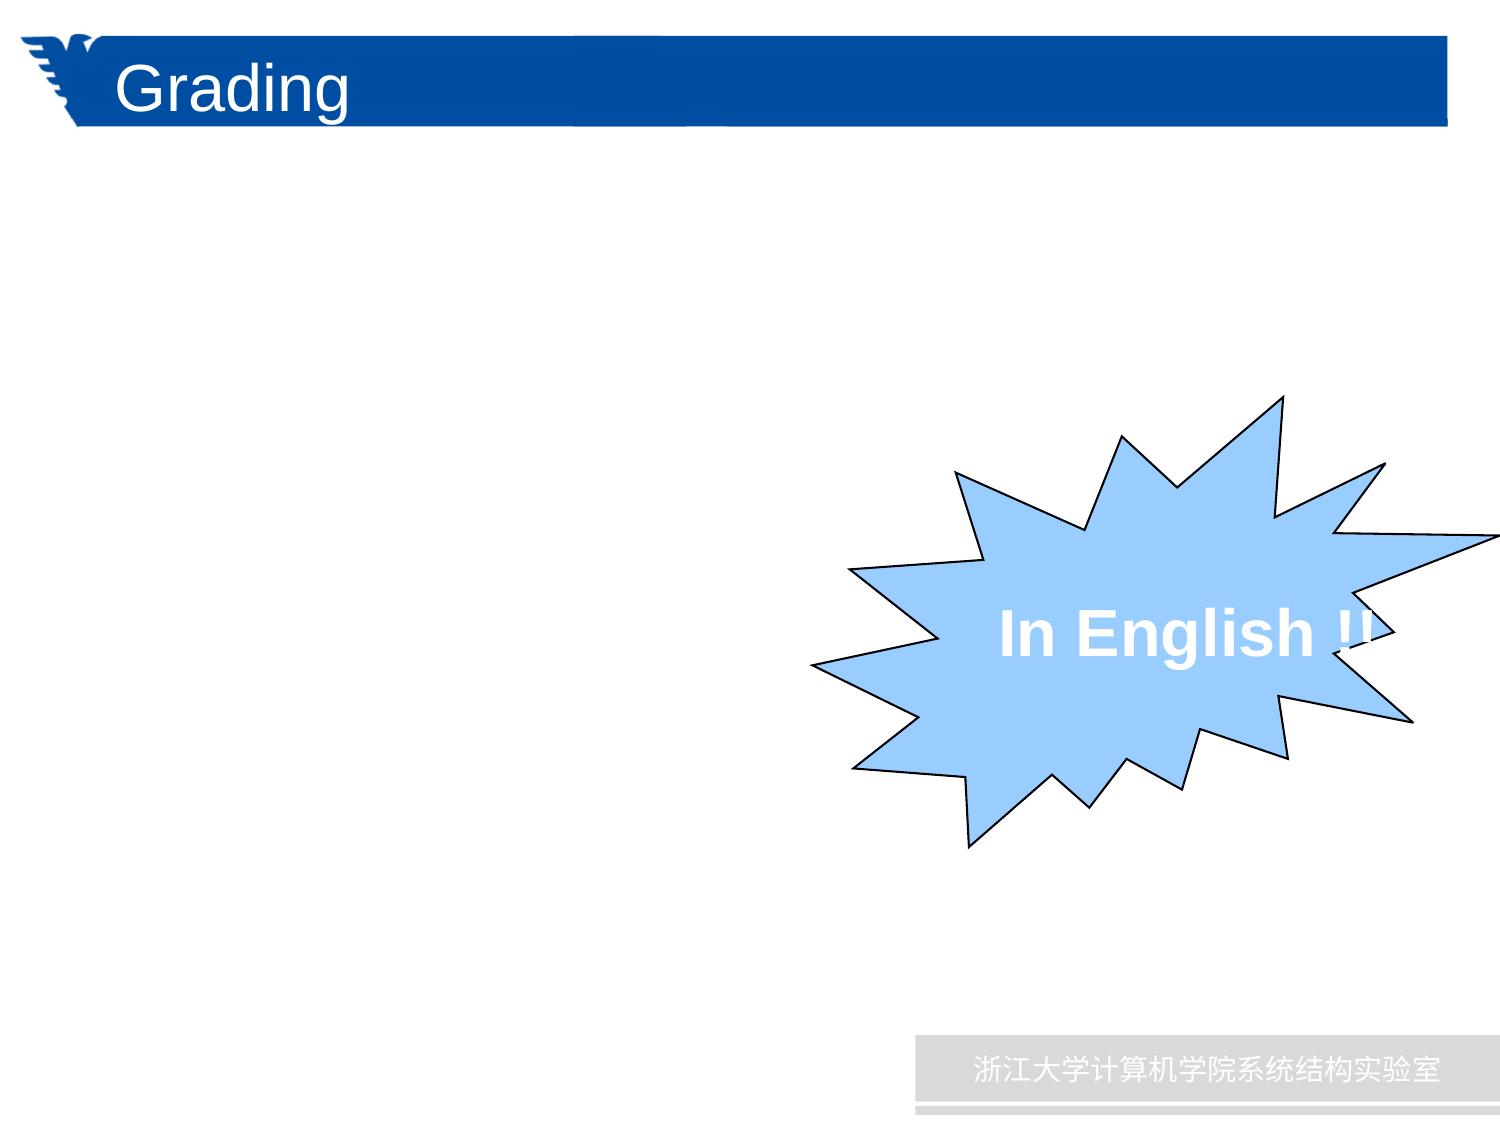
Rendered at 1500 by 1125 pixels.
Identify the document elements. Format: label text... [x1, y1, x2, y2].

text_box In English !! [812, 397, 1500, 848]
picture [5, 19, 148, 127]
title Grading [99, 37, 1347, 188]
